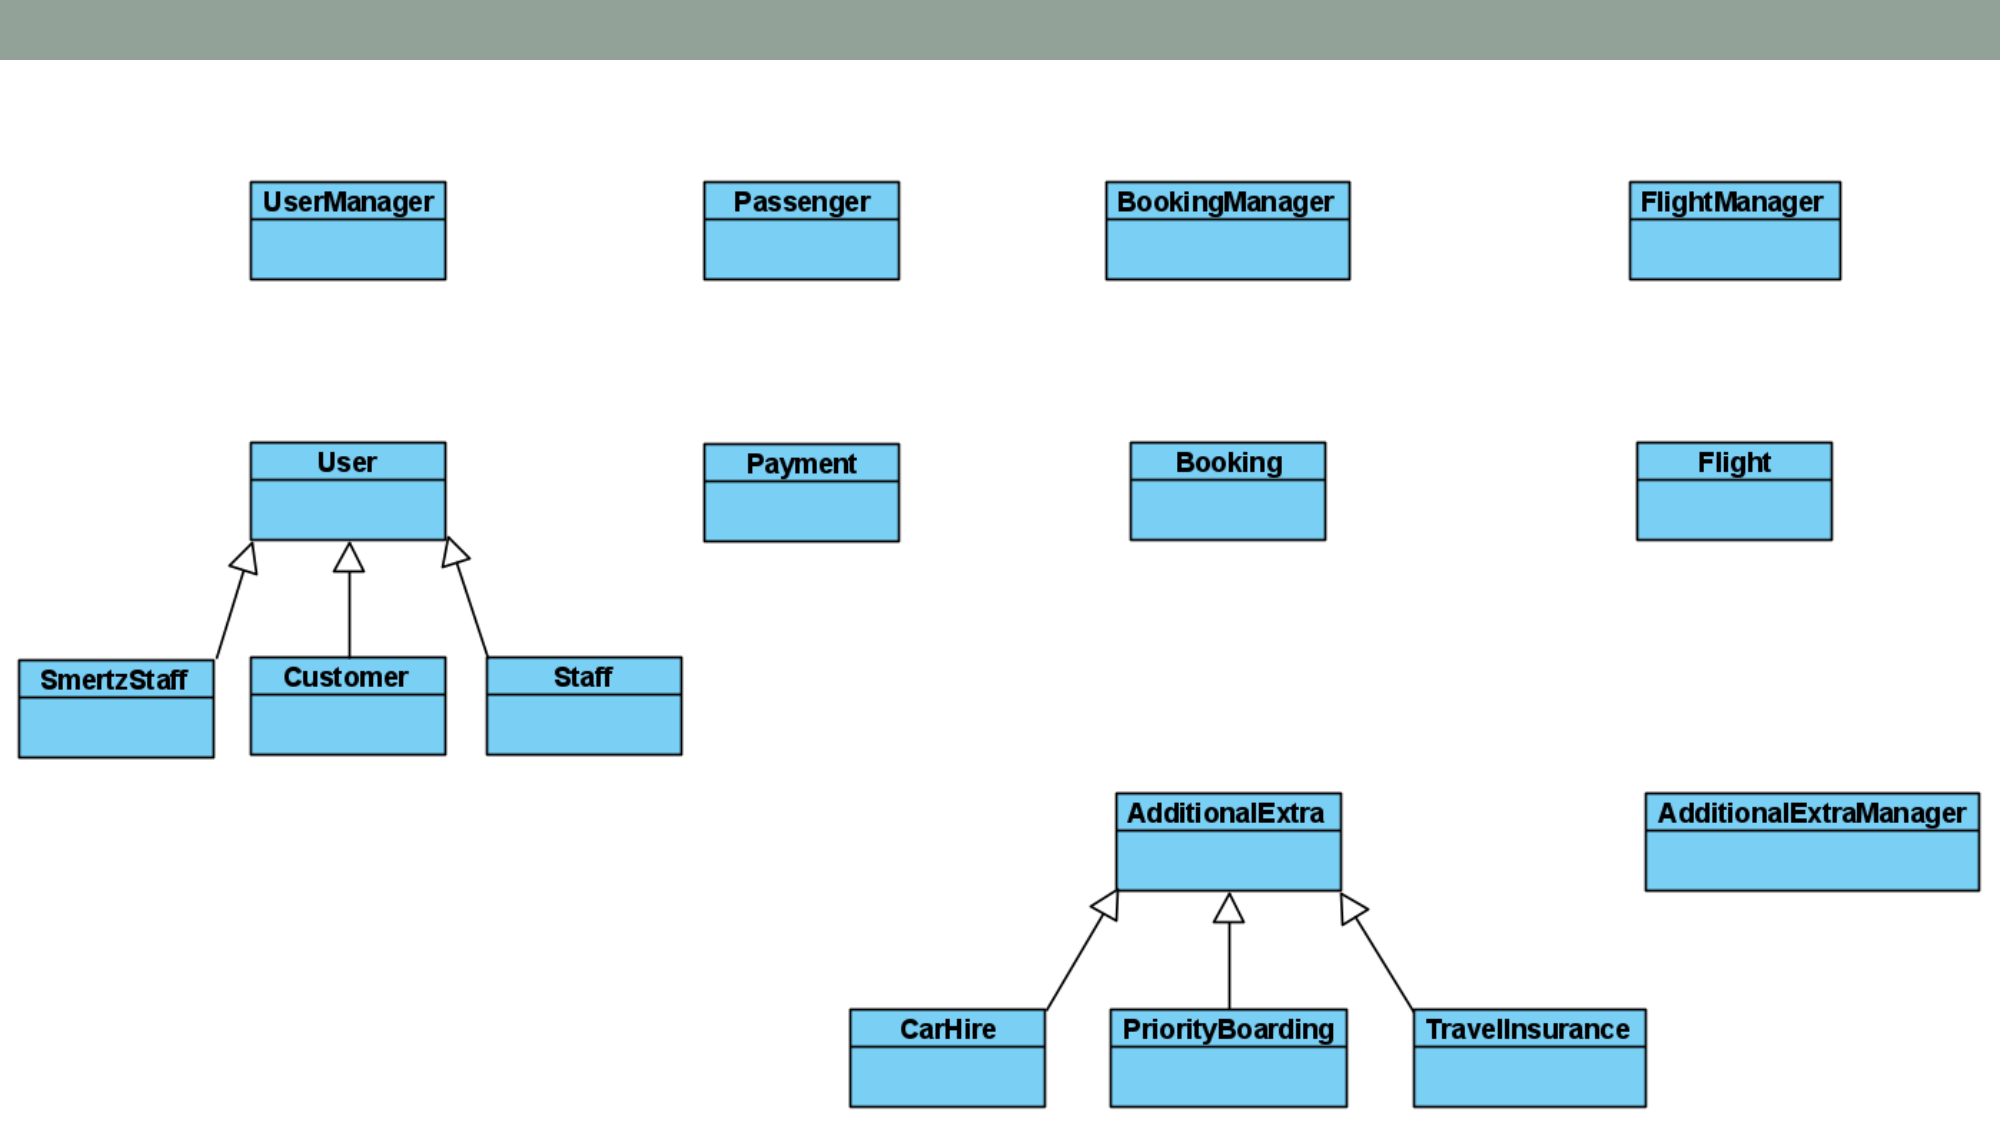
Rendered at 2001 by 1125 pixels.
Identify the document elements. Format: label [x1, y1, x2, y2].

picture [0, 163, 1993, 1125]
